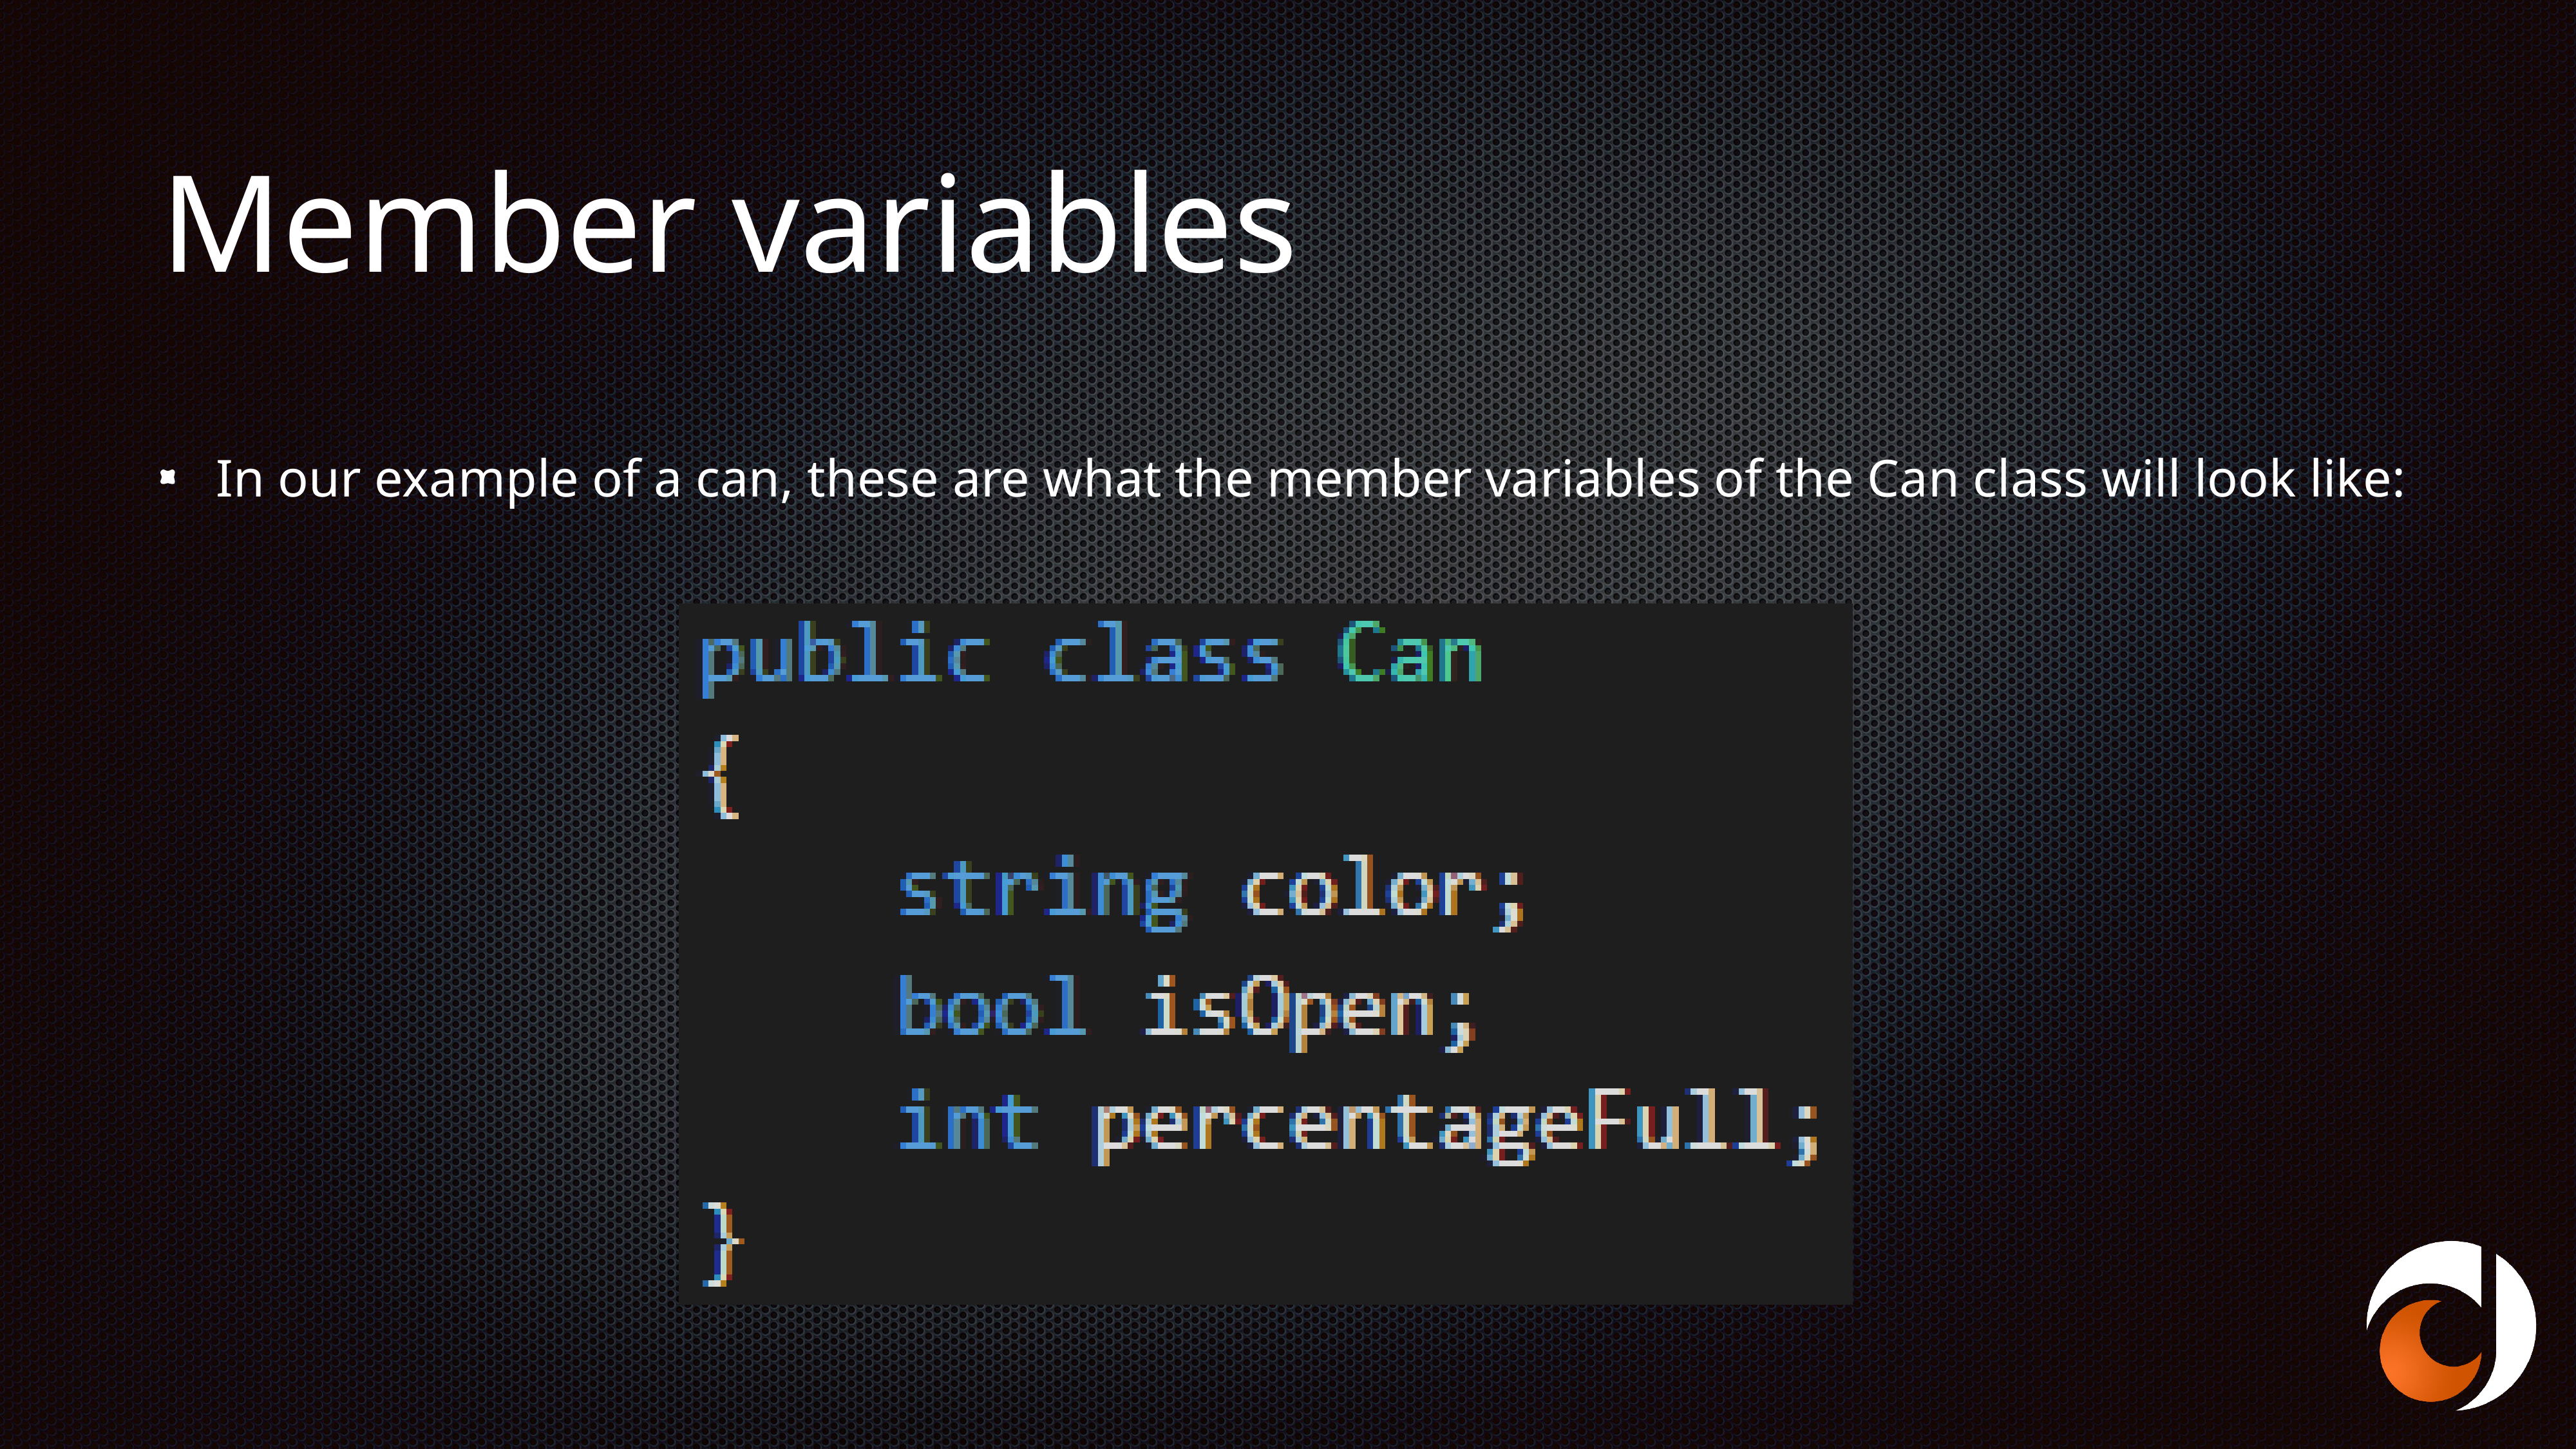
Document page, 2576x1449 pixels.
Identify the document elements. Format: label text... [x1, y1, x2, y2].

title Member variables [155, 37, 2421, 401]
list In our example of a can, these are what the member variables of the Can class will look like: [155, 412, 2421, 542]
picture [0, 0, 2576, 1449]
